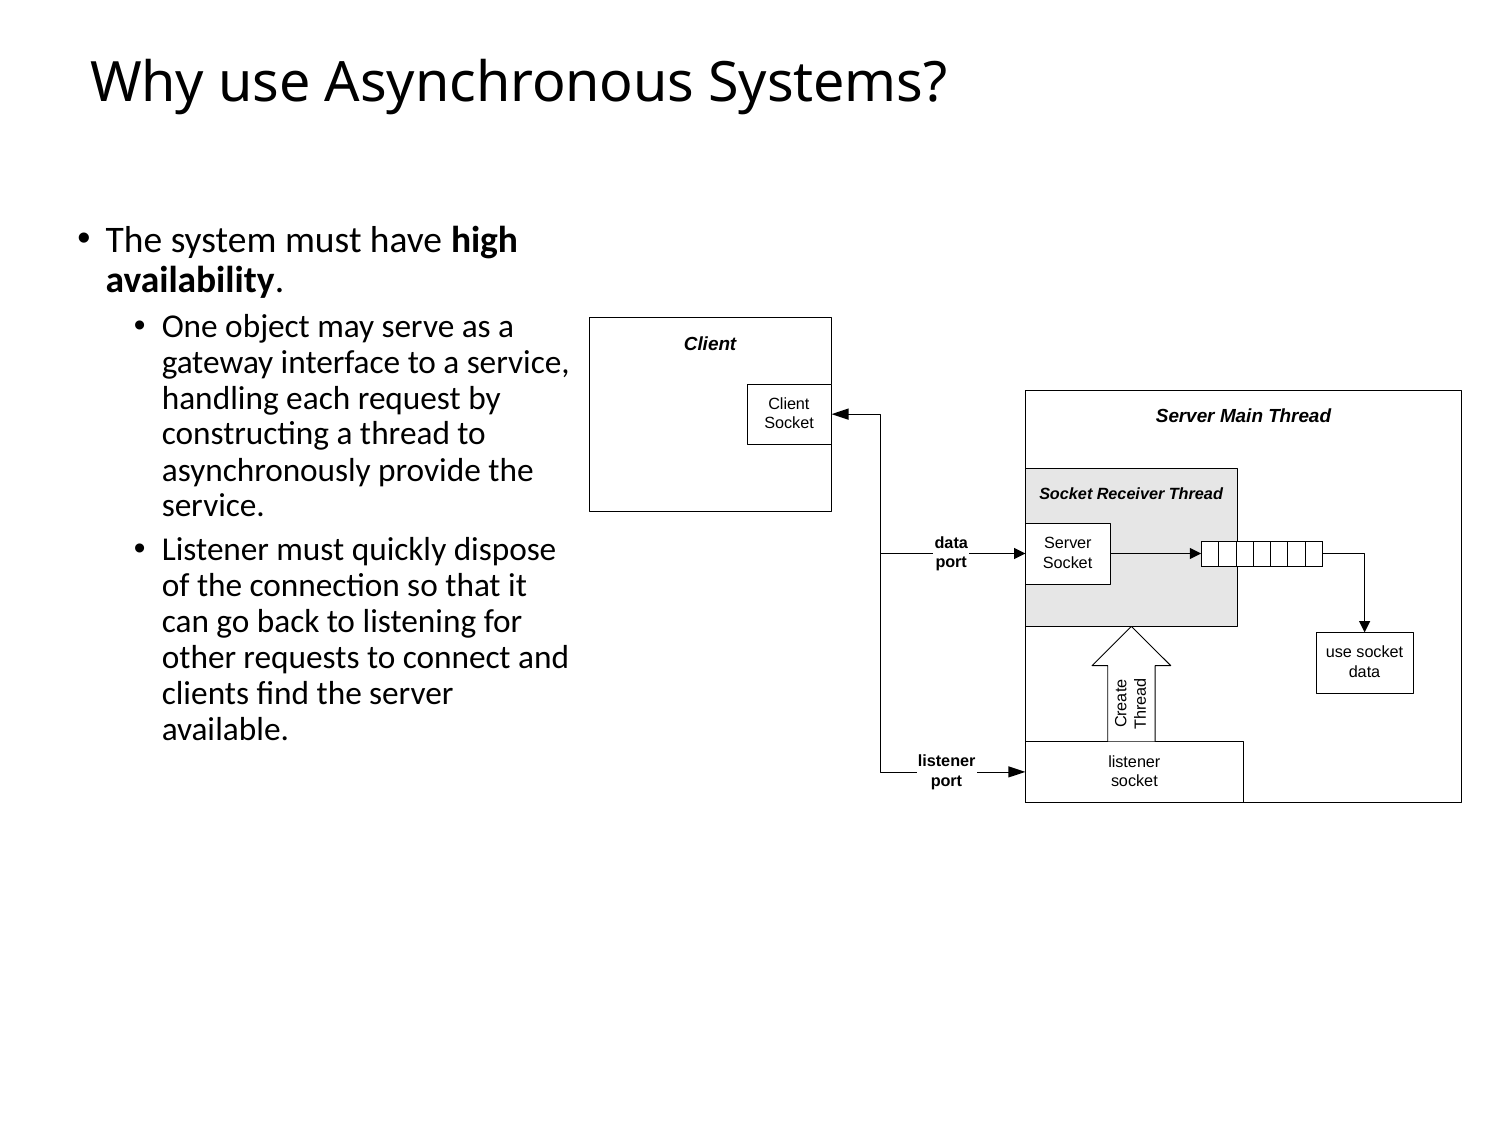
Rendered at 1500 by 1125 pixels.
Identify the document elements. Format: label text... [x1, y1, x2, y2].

list The system must have high availability. One object may serve as a gateway interface to a service, handling each request by constructing a thread to asynchronously provide the service. Listener must quickly dispose of the connection so that it can go back to listening for other requests to connect and clients find the server available. [62, 212, 588, 1006]
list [587, 315, 1463, 804]
title Why use Asynchronous Systems? [75, 45, 1425, 188]
